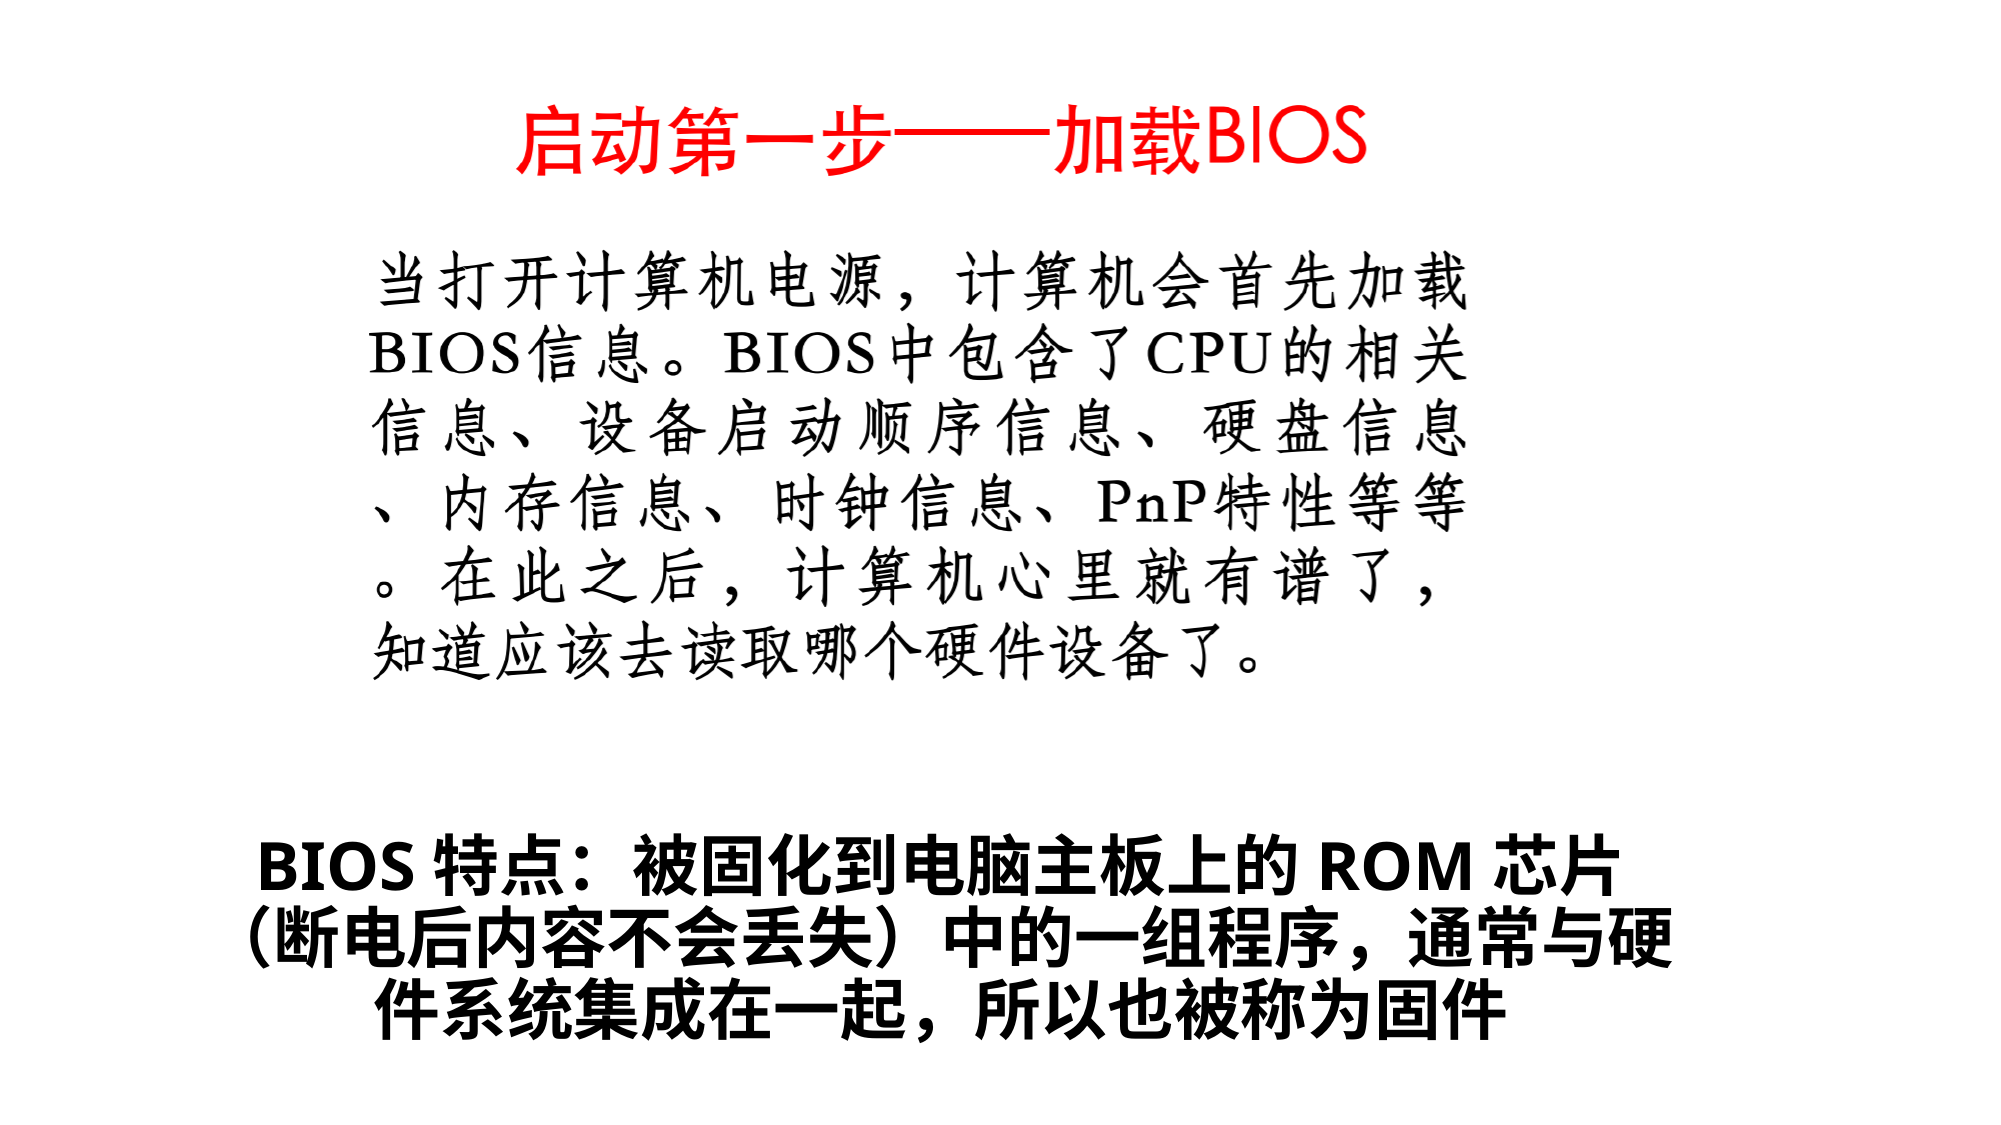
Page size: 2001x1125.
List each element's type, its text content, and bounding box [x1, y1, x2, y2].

title BIOS特点：被固化到电脑主板上的ROM芯片（断电后内容不会丢失）中的一组程序，通常与硬件系统集成在一起，所以也被称为固件 [190, 771, 1691, 1057]
picture [354, 31, 1513, 739]
